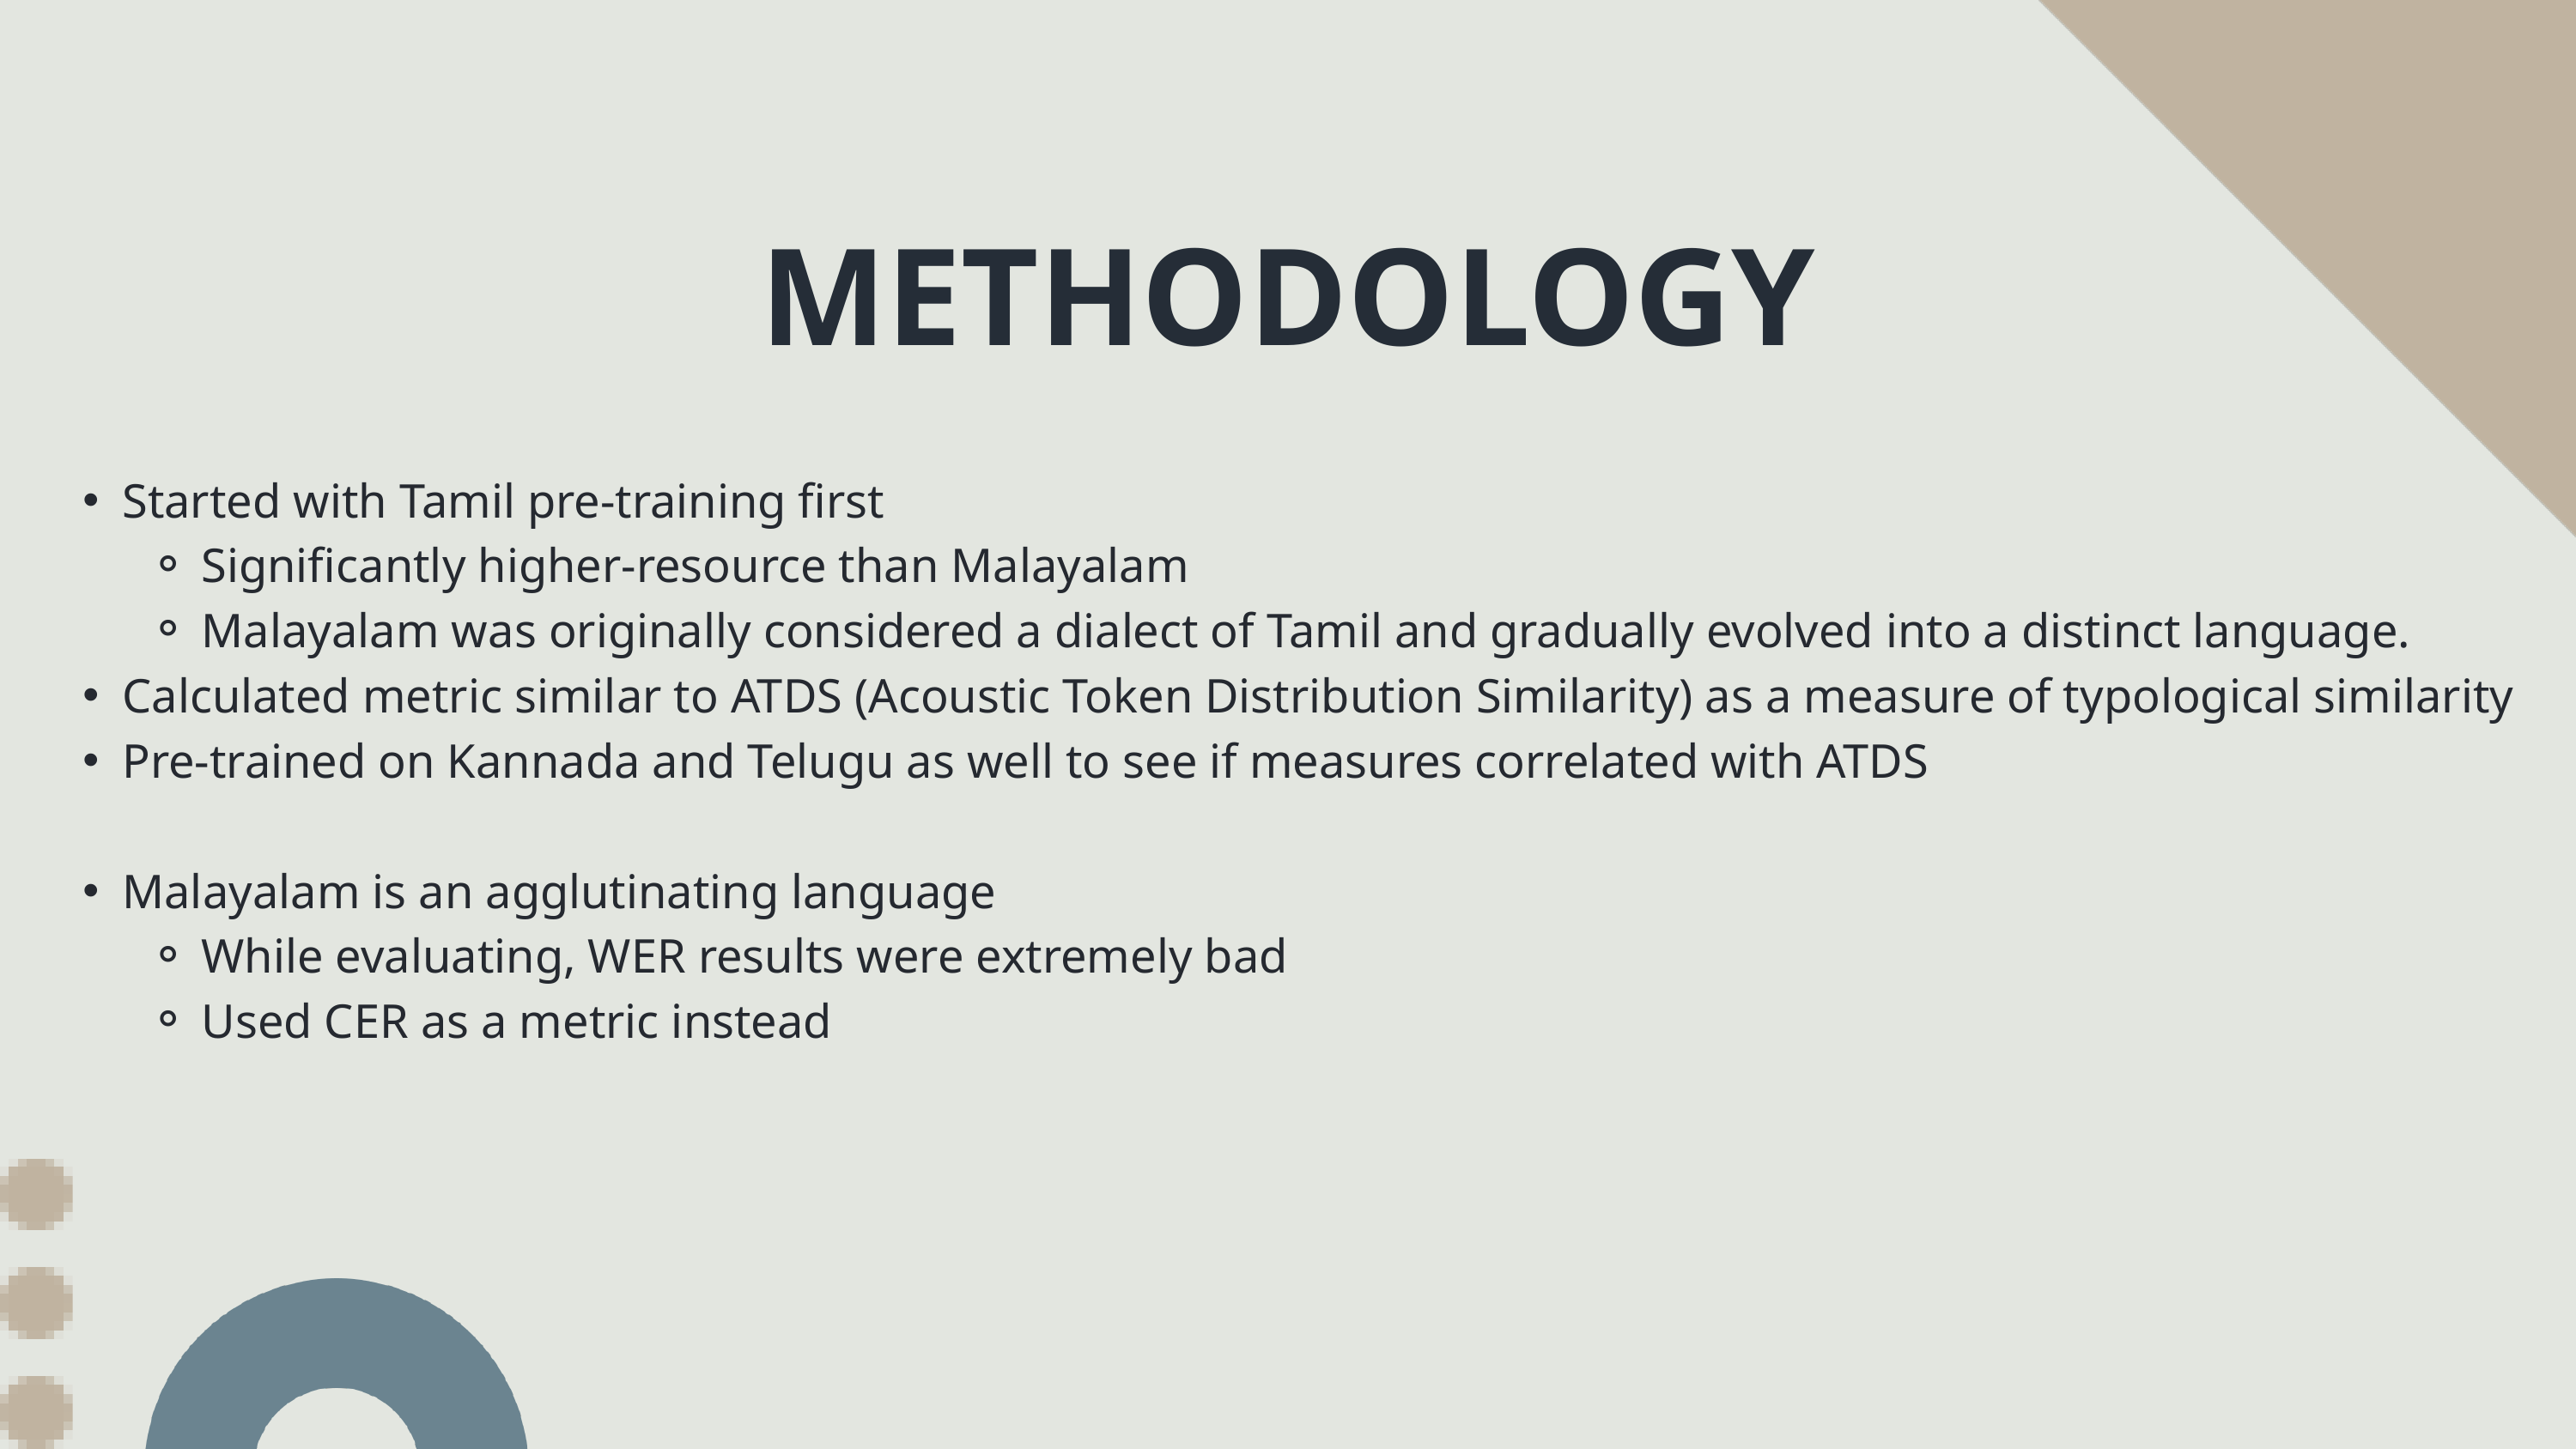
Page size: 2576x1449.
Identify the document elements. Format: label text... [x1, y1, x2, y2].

text_box [144, 1278, 528, 1449]
text_box METHODOLOGY [647, 265, 1929, 373]
text_box [2021, 0, 2576, 562]
text_box [0, 1159, 73, 1449]
text_box Started with Tamil pre-training first Significantly higher-resource than Malayalam Malayalam was originally considered a dialect of Tamil and gradually evolved into a distinct language. Calculated metric similar to ATDS (Acoustic Token Distribution Similarity) as a measure of typological similarity Pre-trained on Kannada and Telugu as well to see if measures correlated with ATDS Malayalam is an agglutinating language While evaluating, WER results were extremely bad Used CER as a metric instead [43, 462, 2533, 1048]
